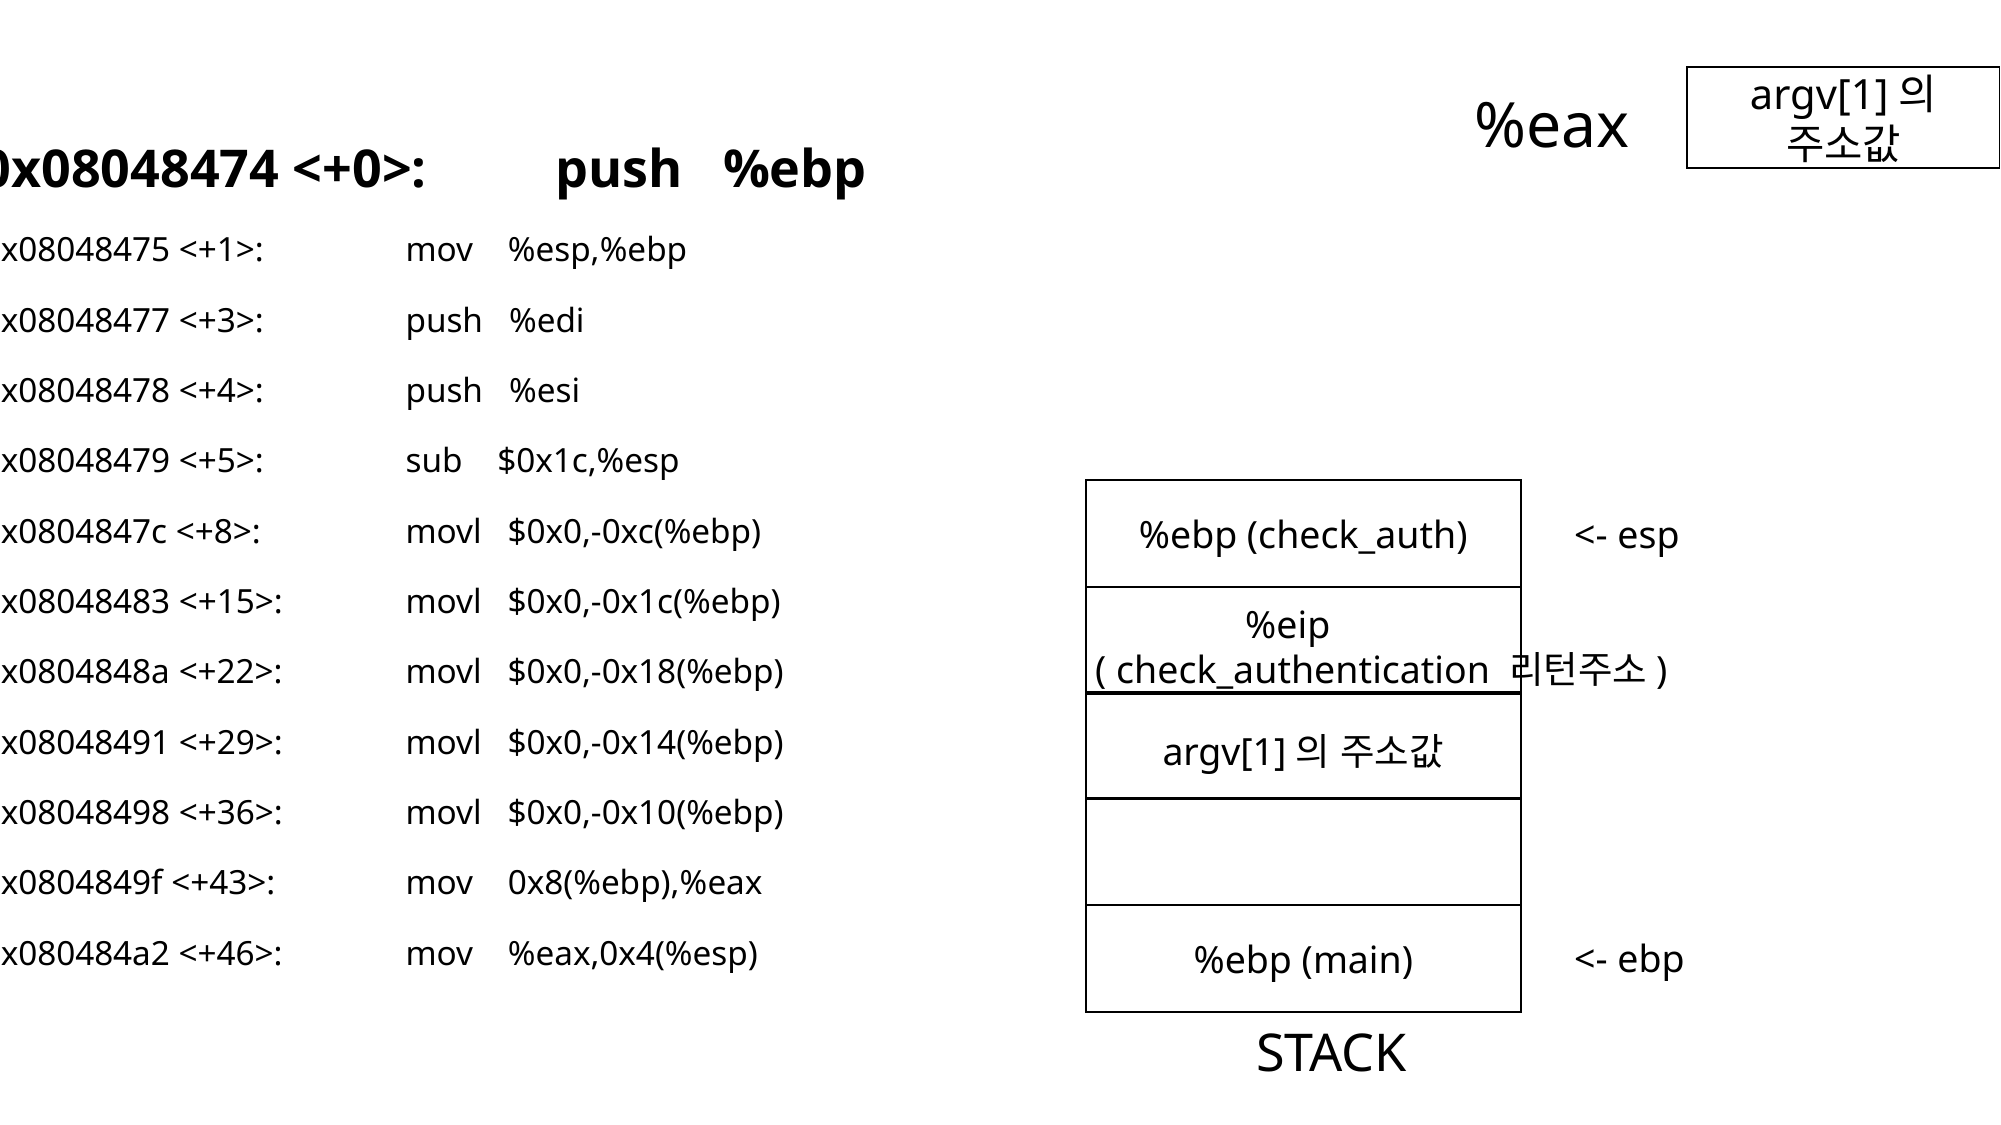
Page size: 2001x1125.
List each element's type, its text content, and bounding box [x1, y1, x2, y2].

text_box %eax [1459, 77, 1659, 167]
text_box %eip ( check_authentication 리턴주소) [1080, 593, 1683, 699]
text_box %ebp (main) [1085, 906, 1522, 1013]
text_box [1085, 699, 1522, 800]
text_box [1085, 800, 1522, 906]
text_box argv[1]의 주소값 [1147, 720, 1460, 826]
text_box STACK [1241, 1011, 1521, 1089]
text_box <- esp [1559, 503, 1816, 564]
text_box <- ebp [1559, 928, 1816, 988]
text_box argv[1]의 주소값 [1686, 66, 2000, 169]
text_box [1085, 588, 1522, 593]
text_box %ebp (check_auth) [1085, 479, 1522, 588]
list 0x08048474 <+0>: push %ebp 0x08048475 <+1>: mov %esp,%ebp 0x08048477 <+3>: push %edi 0x08048478 <+4>: push %esi 0x08048479 <+5>: sub $0x1c,%esp 0x0804847c <+8>: movl $0x0,-0xc(%ebp) 0x08048483 <+15>: movl $0x0,-0x1c(%ebp) 0x0804848a <+22>: movl $0x0,-0x18(%ebp) 0x08048491 <+29>: movl $0x0,-0x14(%ebp) 0x08048498 <+36>: movl $0x0,-0x10(%ebp) 0x0804849f <+43>: mov 0x8(%ebp),%eax 0x080484a2 <+46>: mov %eax,0x4(%esp) [0, 113, 1312, 1125]
